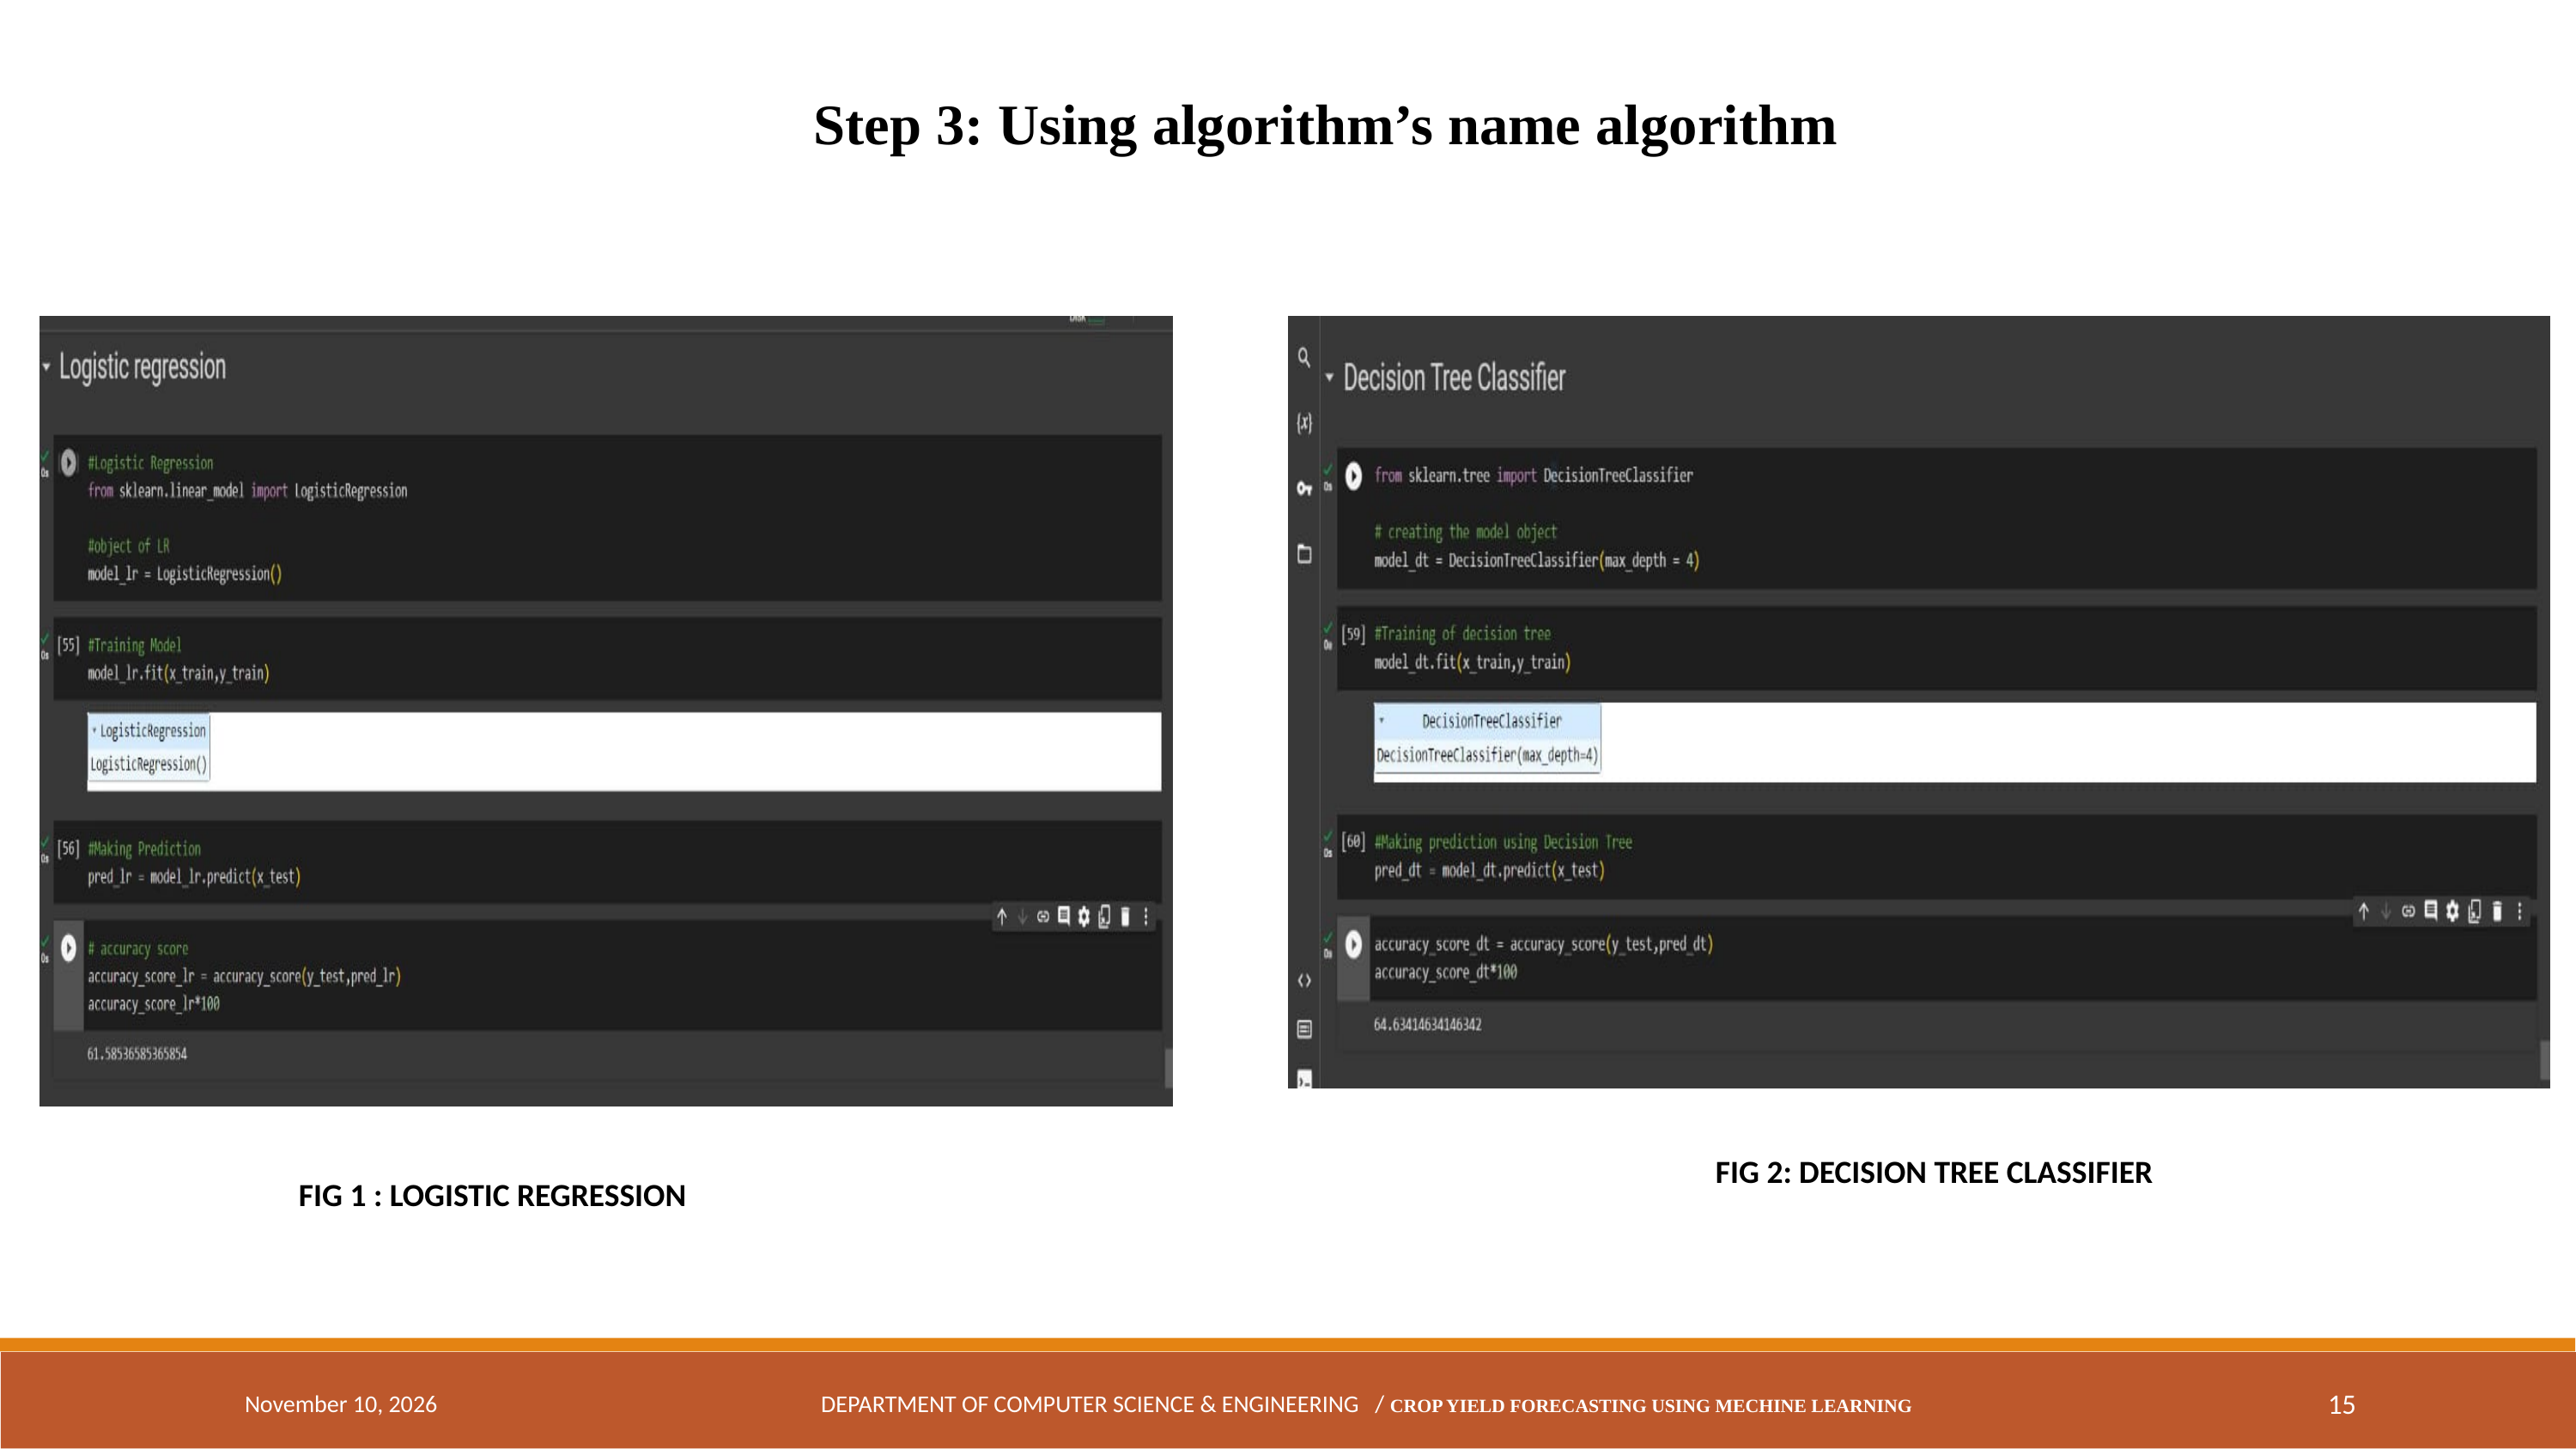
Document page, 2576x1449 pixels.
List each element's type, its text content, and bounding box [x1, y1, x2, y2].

text_box FIG 1 : LOGISTIC REGRESSION [286, 1167, 779, 1220]
footer DEPARTMENT OF COMPUTER SCIENCE & ENGINEERING / CROP YIELD FORECASTING USING MECHINE LEARNING [779, 1364, 1955, 1442]
slide_number 15 [2092, 1364, 2369, 1442]
text_box FIG 2: DECISION TREE CLASSIFIER [1703, 1144, 2196, 1197]
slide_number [232, 1364, 755, 1442]
picture [1287, 315, 2551, 1088]
text_box Step 3: Using algorithm’s name algorithm [166, 81, 2249, 222]
picture [39, 315, 1173, 1106]
